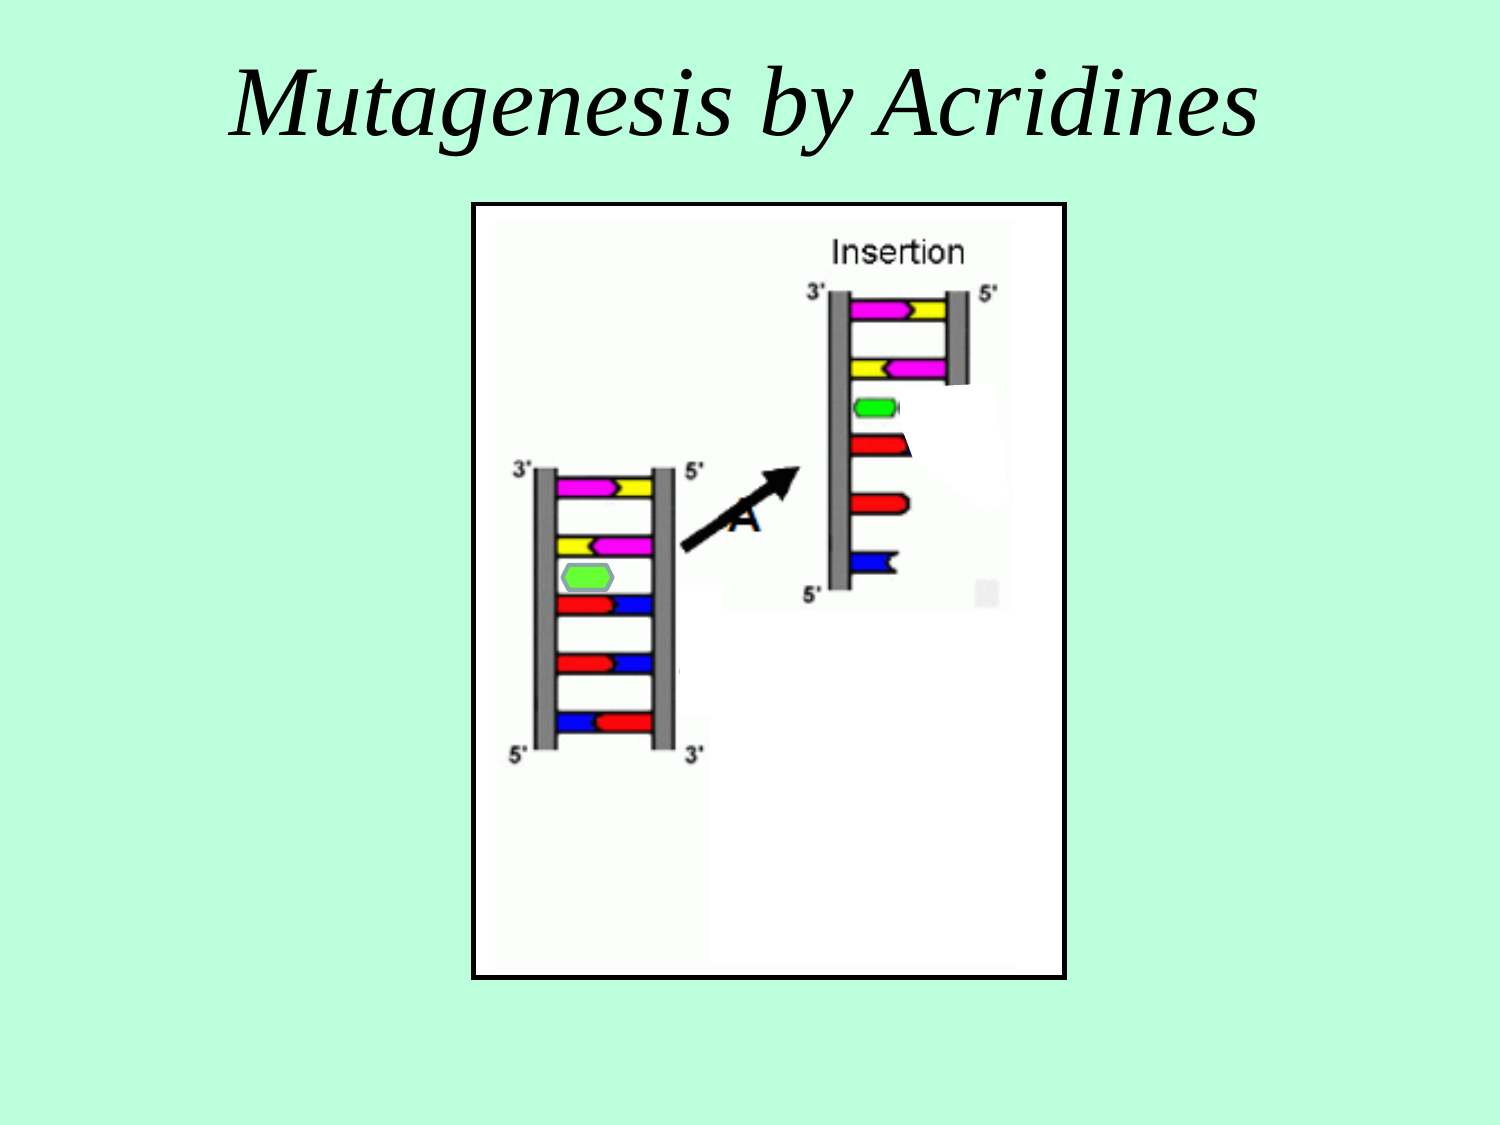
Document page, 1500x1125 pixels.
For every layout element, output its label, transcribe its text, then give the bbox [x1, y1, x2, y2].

picture [475, 205, 1063, 976]
text_box Mutagenesis by Acridines [110, 28, 1381, 164]
